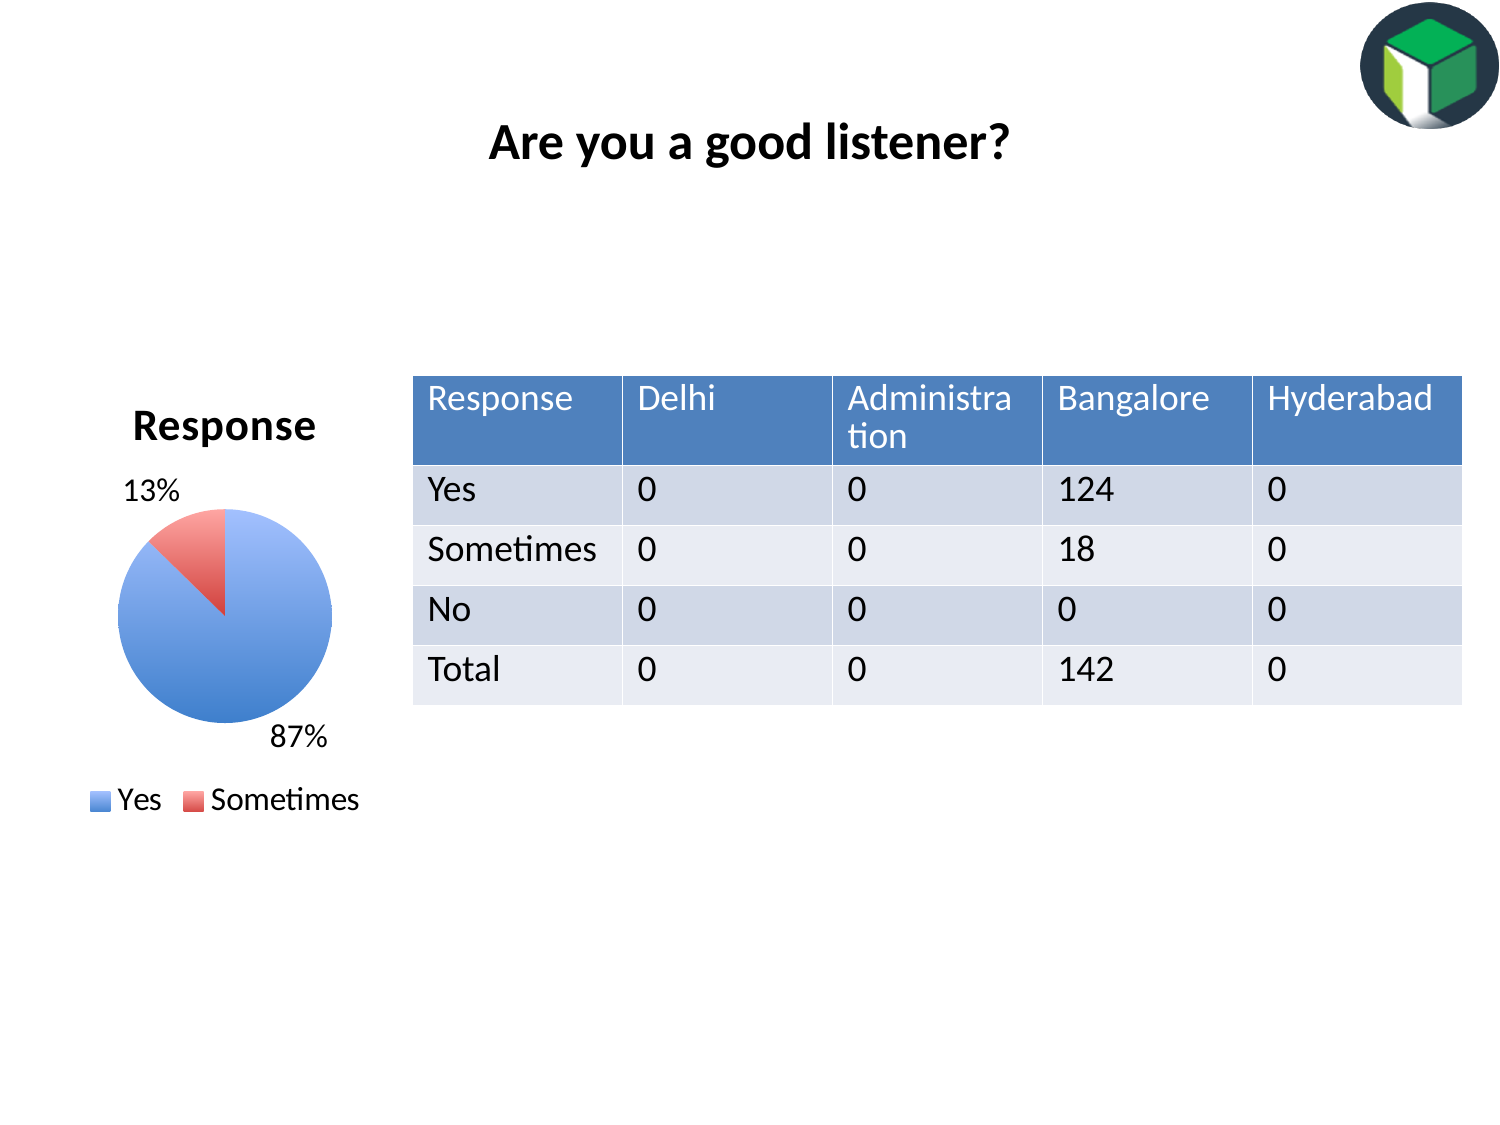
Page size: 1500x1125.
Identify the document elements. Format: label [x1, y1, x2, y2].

table_cell [623, 586, 832, 645]
table_cell [623, 646, 832, 705]
picture [1360, 2, 1499, 130]
table_header [623, 376, 832, 465]
table_cell [833, 646, 1042, 705]
table_header [1253, 376, 1462, 465]
table_cell [833, 526, 1042, 585]
table_cell [623, 466, 832, 525]
table_cell [623, 526, 832, 585]
table_header [833, 376, 1042, 465]
table_cell [1043, 466, 1252, 525]
table_header [1043, 376, 1252, 465]
table_cell [1253, 646, 1462, 705]
table_cell [451, 586, 622, 645]
table_header [451, 376, 622, 465]
table_cell [1253, 586, 1462, 645]
table_cell [1043, 526, 1252, 585]
table_cell [1043, 586, 1252, 645]
table_cell [833, 586, 1042, 645]
table_cell [451, 466, 622, 525]
table_cell [1253, 466, 1462, 525]
table_cell [1253, 526, 1462, 585]
table_cell [451, 646, 622, 705]
title [75, 45, 1425, 233]
table_cell [1043, 646, 1252, 705]
table_cell [451, 526, 622, 585]
chart [0, 374, 451, 826]
table_cell [833, 466, 1042, 525]
